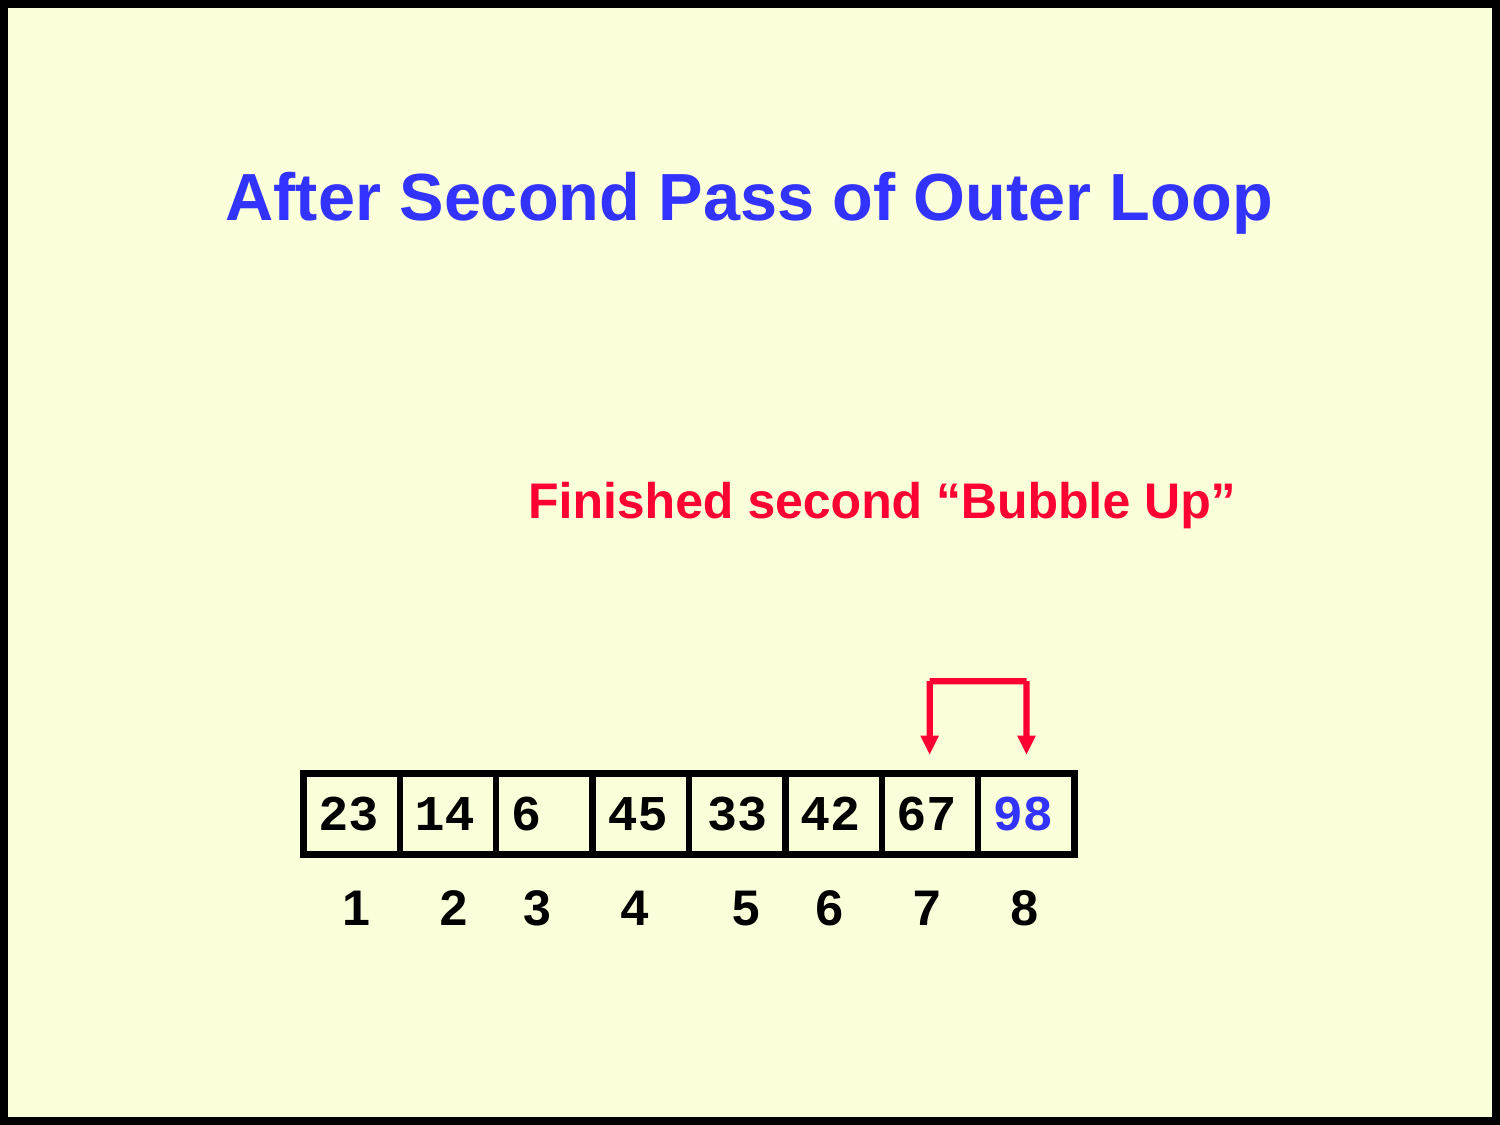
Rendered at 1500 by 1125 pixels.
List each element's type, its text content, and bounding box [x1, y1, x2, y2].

text_box 33 [688, 773, 786, 855]
text_box 45 [592, 773, 688, 855]
text_box 6 [497, 773, 592, 855]
text_box 14 [400, 773, 497, 855]
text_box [929, 681, 1027, 755]
text_box 98 [978, 773, 1075, 855]
text_box 67 [881, 773, 978, 855]
text_box 42 [786, 773, 881, 855]
text_box 1 2 3 4 5 6 7 8 [327, 868, 1055, 943]
title After Second Pass of Outer Loop [112, 99, 1388, 288]
text_box Finished second “Bubble Up” [513, 460, 1252, 536]
text_box 23 [303, 773, 400, 855]
